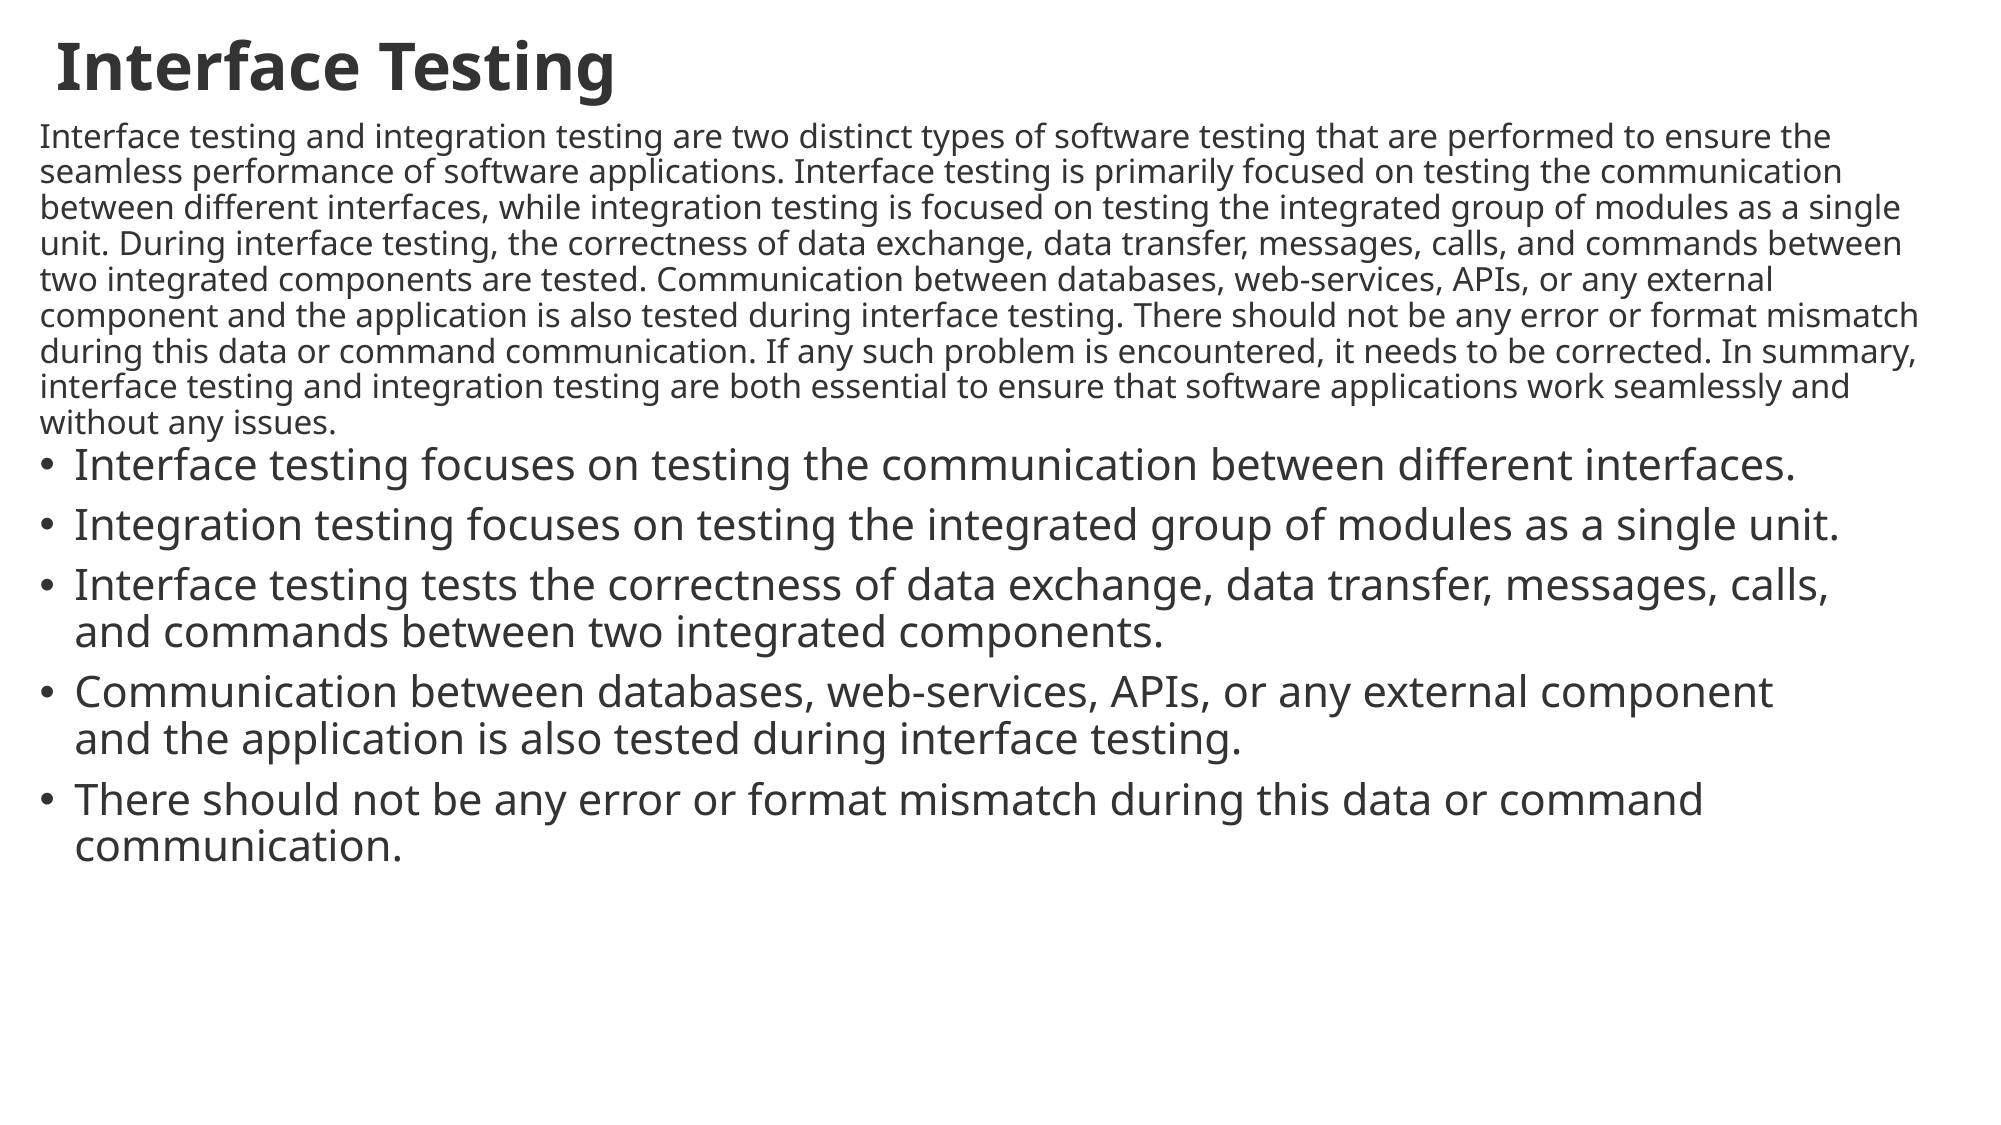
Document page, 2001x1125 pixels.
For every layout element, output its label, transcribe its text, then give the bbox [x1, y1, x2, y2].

list Interface testing and integration testing are two distinct types of software testing that are performed to ensure the seamless performance of software applications. Interface testing is primarily focused on testing the communication between different interfaces, while integration testing is focused on testing the integrated group of modules as a single unit. During interface testing, the correctness of data exchange, data transfer, messages, calls, and commands between two integrated components are tested. Communication between databases, web-services, APIs, or any external component and the application is also tested during interface testing. There should not be any error or format mismatch during this data or command communication. If any such problem is encountered, it needs to be corrected. In summary, interface testing and integration testing are both essential to ensure that software applications work seamlessly and without any issues. [24, 111, 1947, 450]
list Interface testing focuses on testing the communication between different interfaces. Integration testing focuses on testing the integrated group of modules as a single unit. Interface testing tests the correctness of data exchange, data transfer, messages, calls, and commands between two integrated components. Communication between databases, web-services, APIs, or any external component and the application is also tested during interface testing. There should not be any error or format mismatch during this data or command communication. [24, 450, 1863, 962]
title Interface Testing [24, 24, 670, 111]
